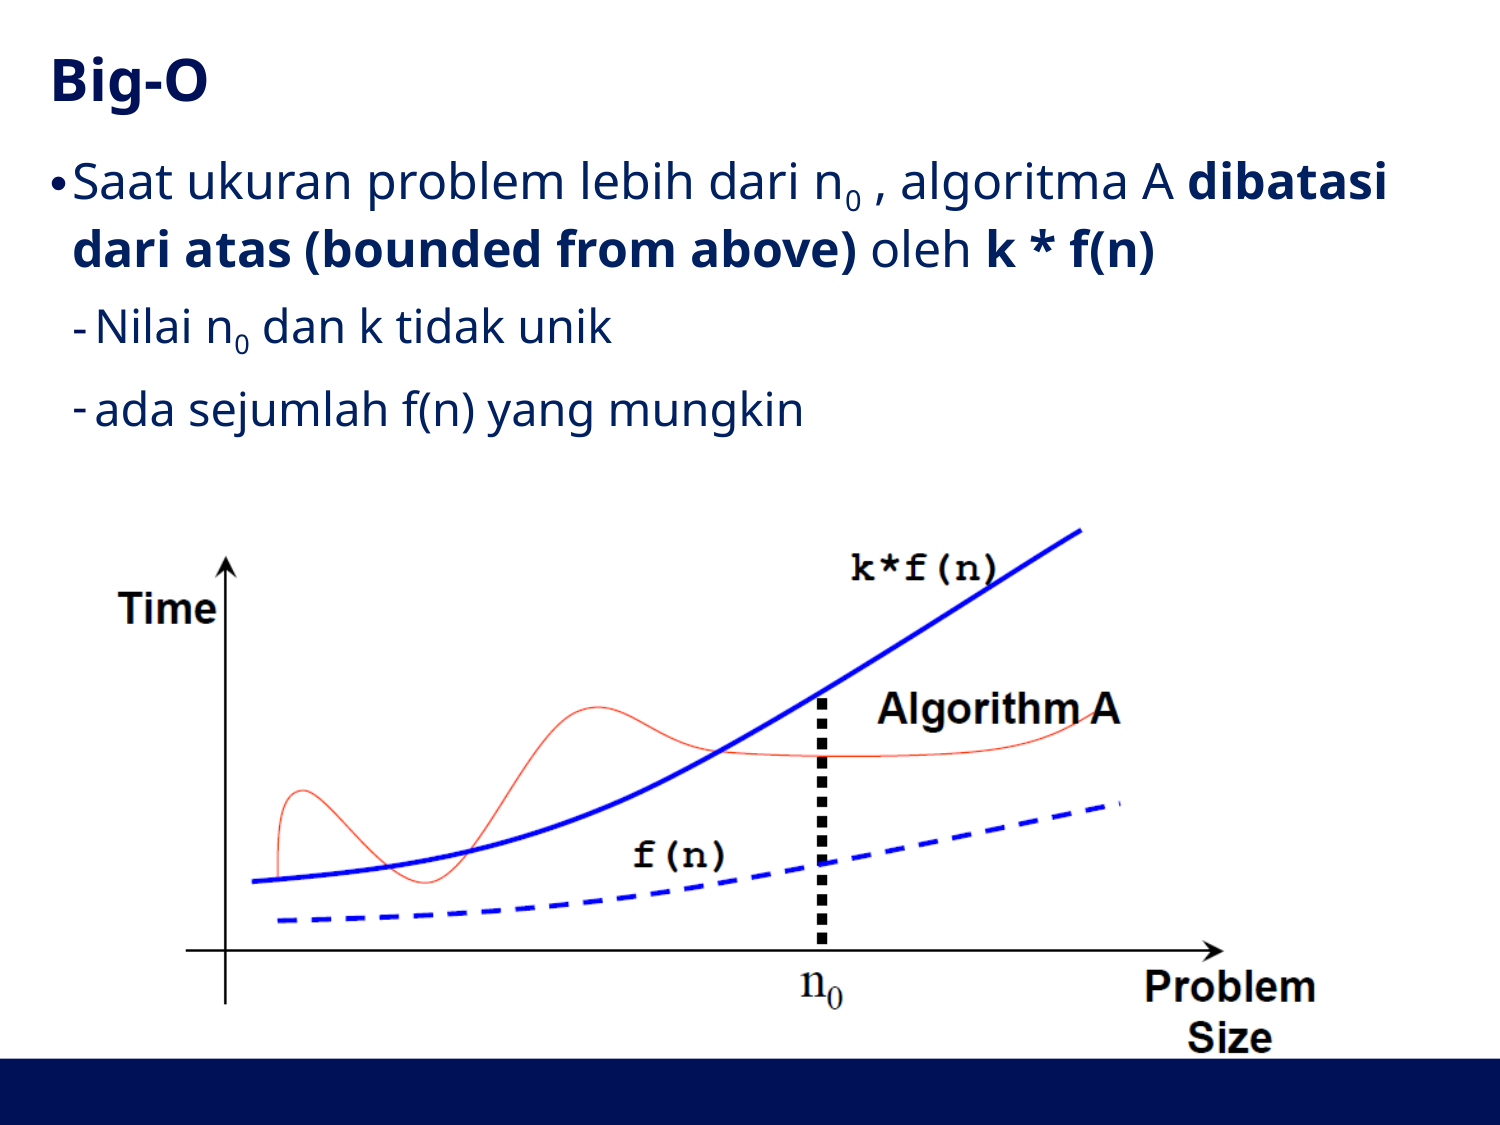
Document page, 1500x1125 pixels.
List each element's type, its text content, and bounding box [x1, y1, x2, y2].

picture [111, 523, 1321, 1056]
title Big-O [49, 42, 1451, 114]
list Saat ukuran problem lebih dari n0 , algoritma A dibatasi dari atas (bounded from above) oleh k * f(n) Nilai n0 dan k tidak unik ada sejumlah f(n) yang mungkin [49, 149, 1451, 1059]
